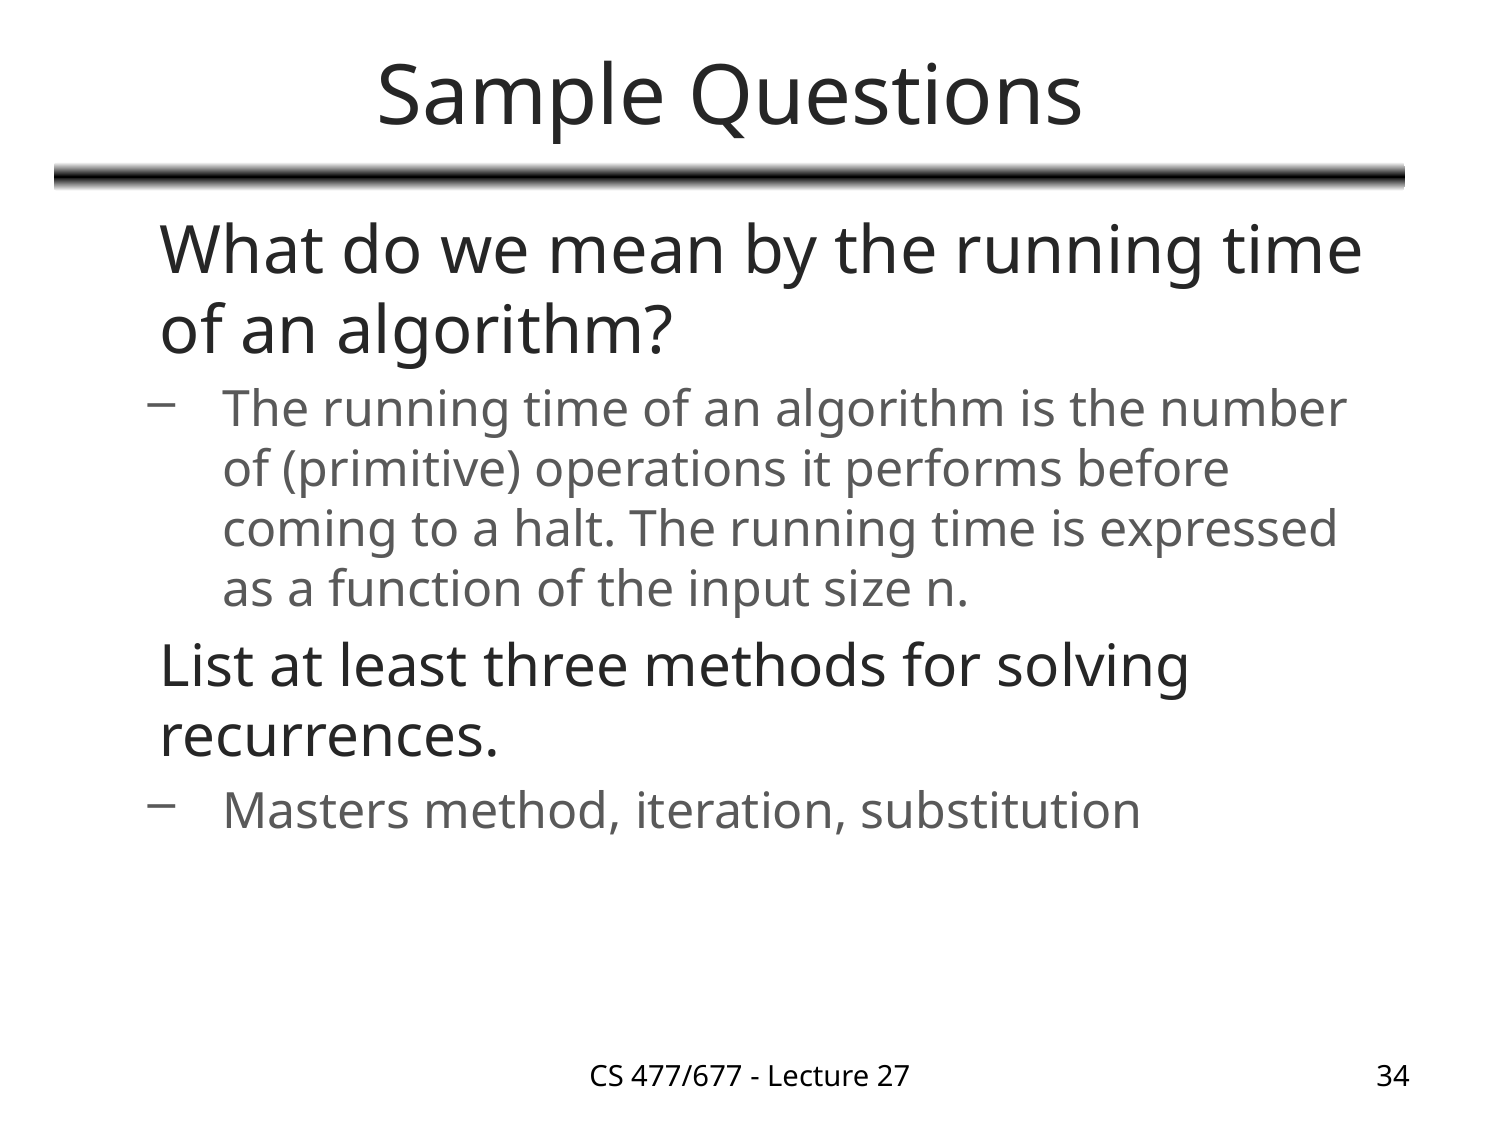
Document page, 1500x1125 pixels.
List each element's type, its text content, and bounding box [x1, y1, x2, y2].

list What do we mean by the running time of an algorithm? The running time of an algorithm is the number of (primitive) operations it performs before coming to a halt. The running time is expressed as a function of the input size n. List at least three methods for solving recurrences. Masters method, iteration, substitution [57, 198, 1408, 1032]
footer CS 477/677 - Lecture 27 [512, 1049, 988, 1103]
slide_number 34 [1074, 1049, 1426, 1103]
title Sample Questions [55, 16, 1407, 166]
